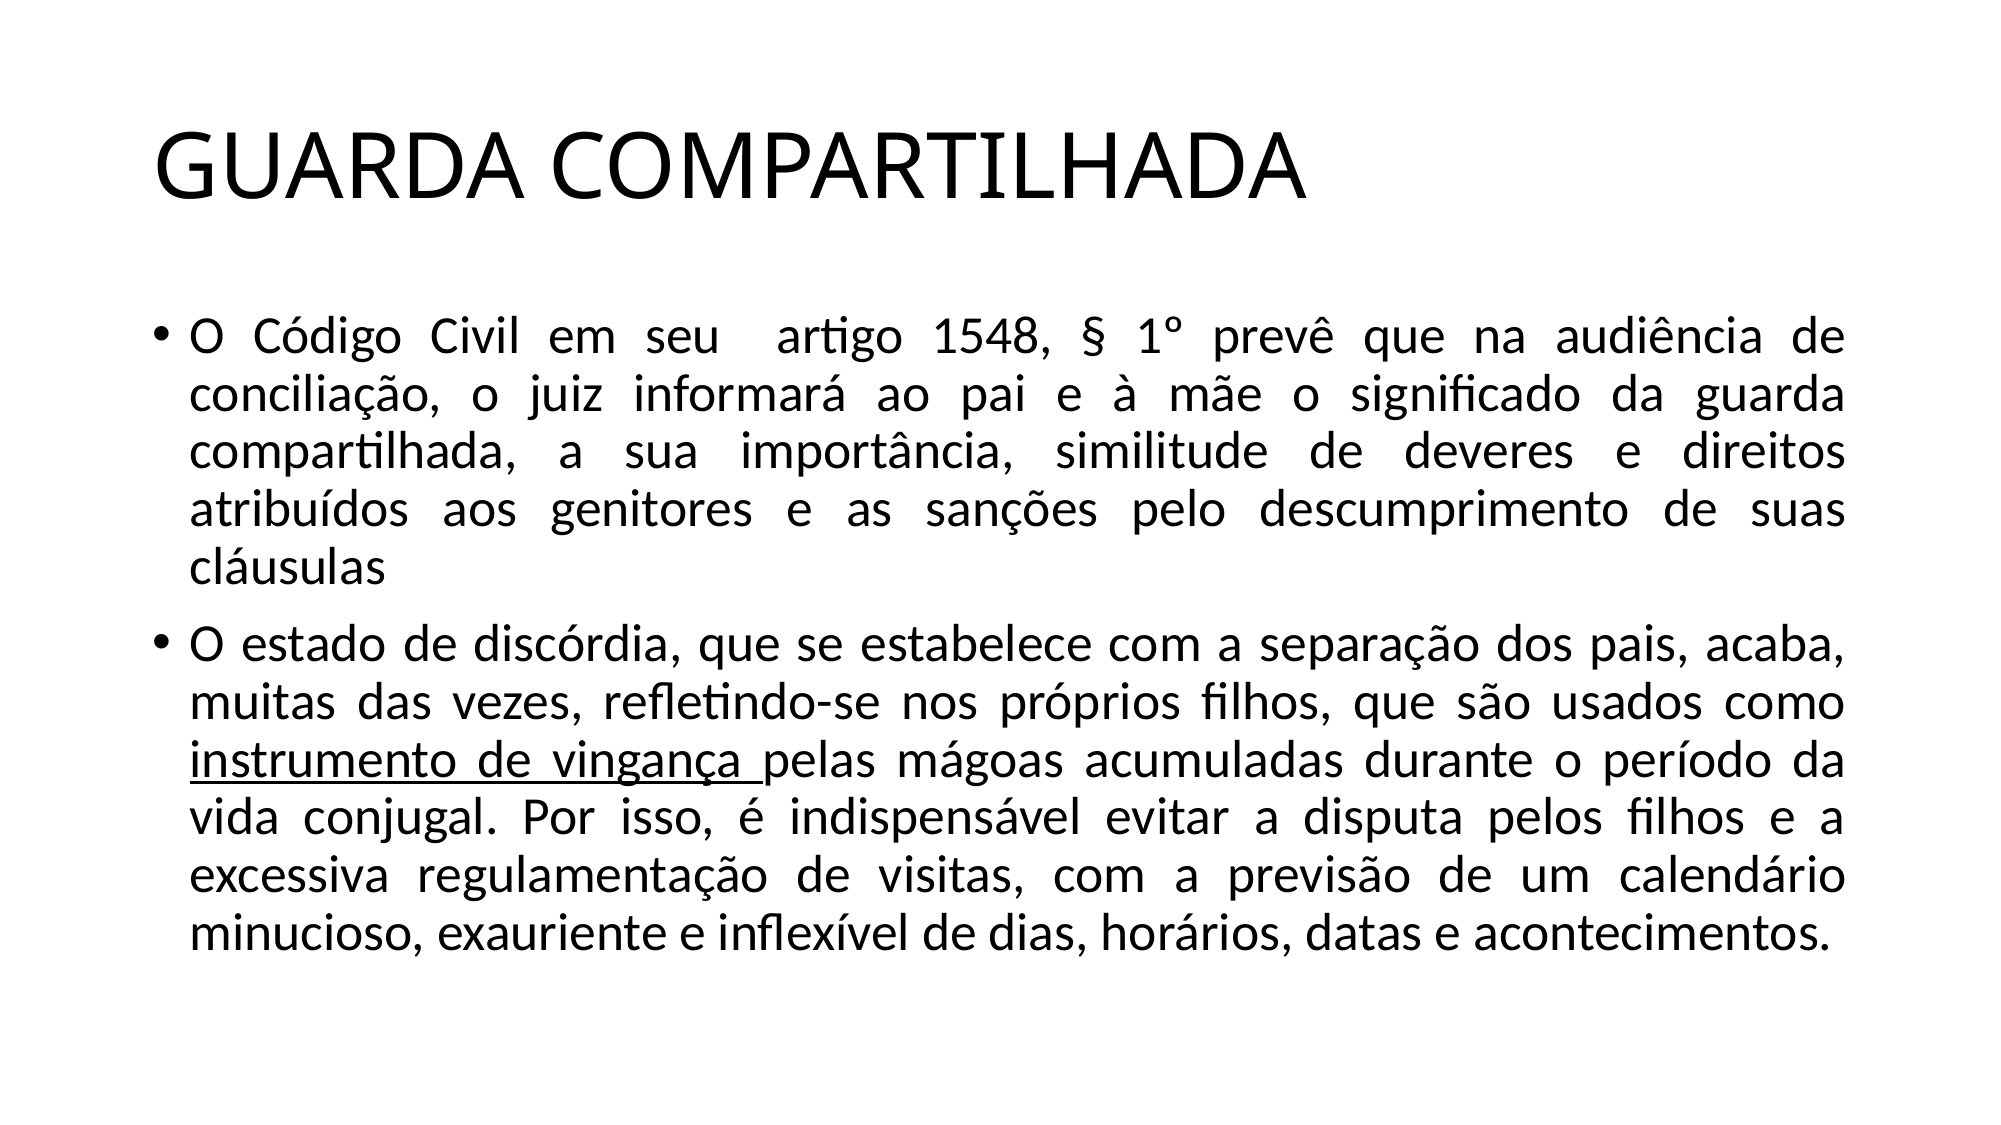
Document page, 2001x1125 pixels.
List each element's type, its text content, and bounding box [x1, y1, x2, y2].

list O Código Civil em seu artigo 1548, § 1º prevê que na audiência de conciliação, o juiz informará ao pai e à mãe o significado da guarda compartilhada, a sua importância, similitude de deveres e direitos atribuídos aos genitores e as sanções pelo descumprimento de suas cláusulas O estado de discórdia, que se estabelece com a separação dos pais, acaba, muitas das vezes, refletindo-se nos próprios filhos, que são usados como instrumento de vingança pelas mágoas acumuladas durante o período da vida conjugal. Por isso, é indispensável evitar a disputa pelos filhos e a excessiva regulamentação de visitas, com a previsão de um calendário minucioso, exauriente e inflexível de dias, horários, datas e acontecimentos. [137, 299, 1863, 1014]
title GUARDA COMPARTILHADA [137, 59, 1863, 278]
